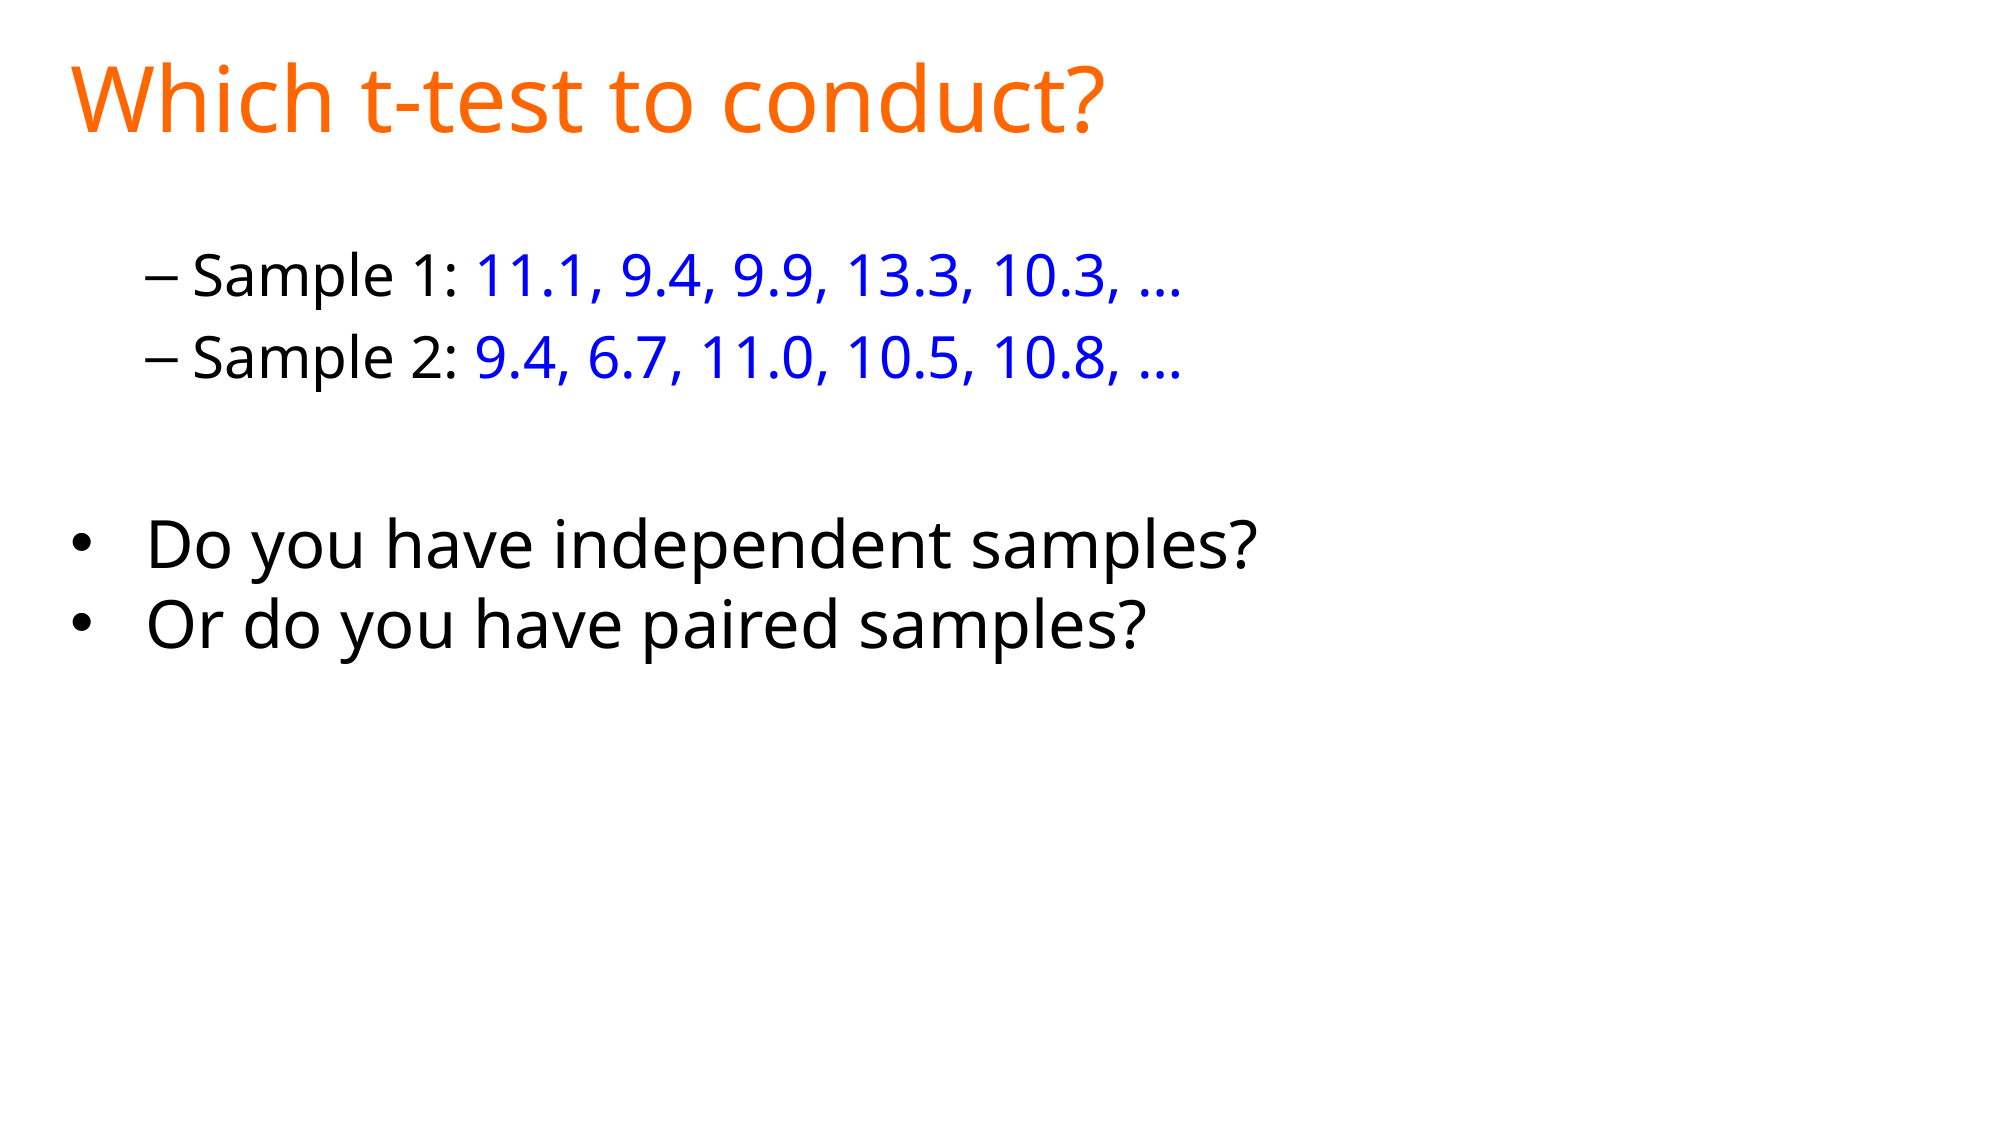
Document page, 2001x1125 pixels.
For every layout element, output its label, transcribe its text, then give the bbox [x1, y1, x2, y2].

list Sample 1: 11.1, 9.4, 9.9, 13.3, 10.3, … Sample 2: 9.4, 6.7, 11.0, 10.5, 10.8, … [55, 230, 1481, 411]
title Which t-test to conduct? [55, 2, 1800, 190]
text_box Do you have independent samples? Or do you have paired samples? [55, 494, 1656, 669]
